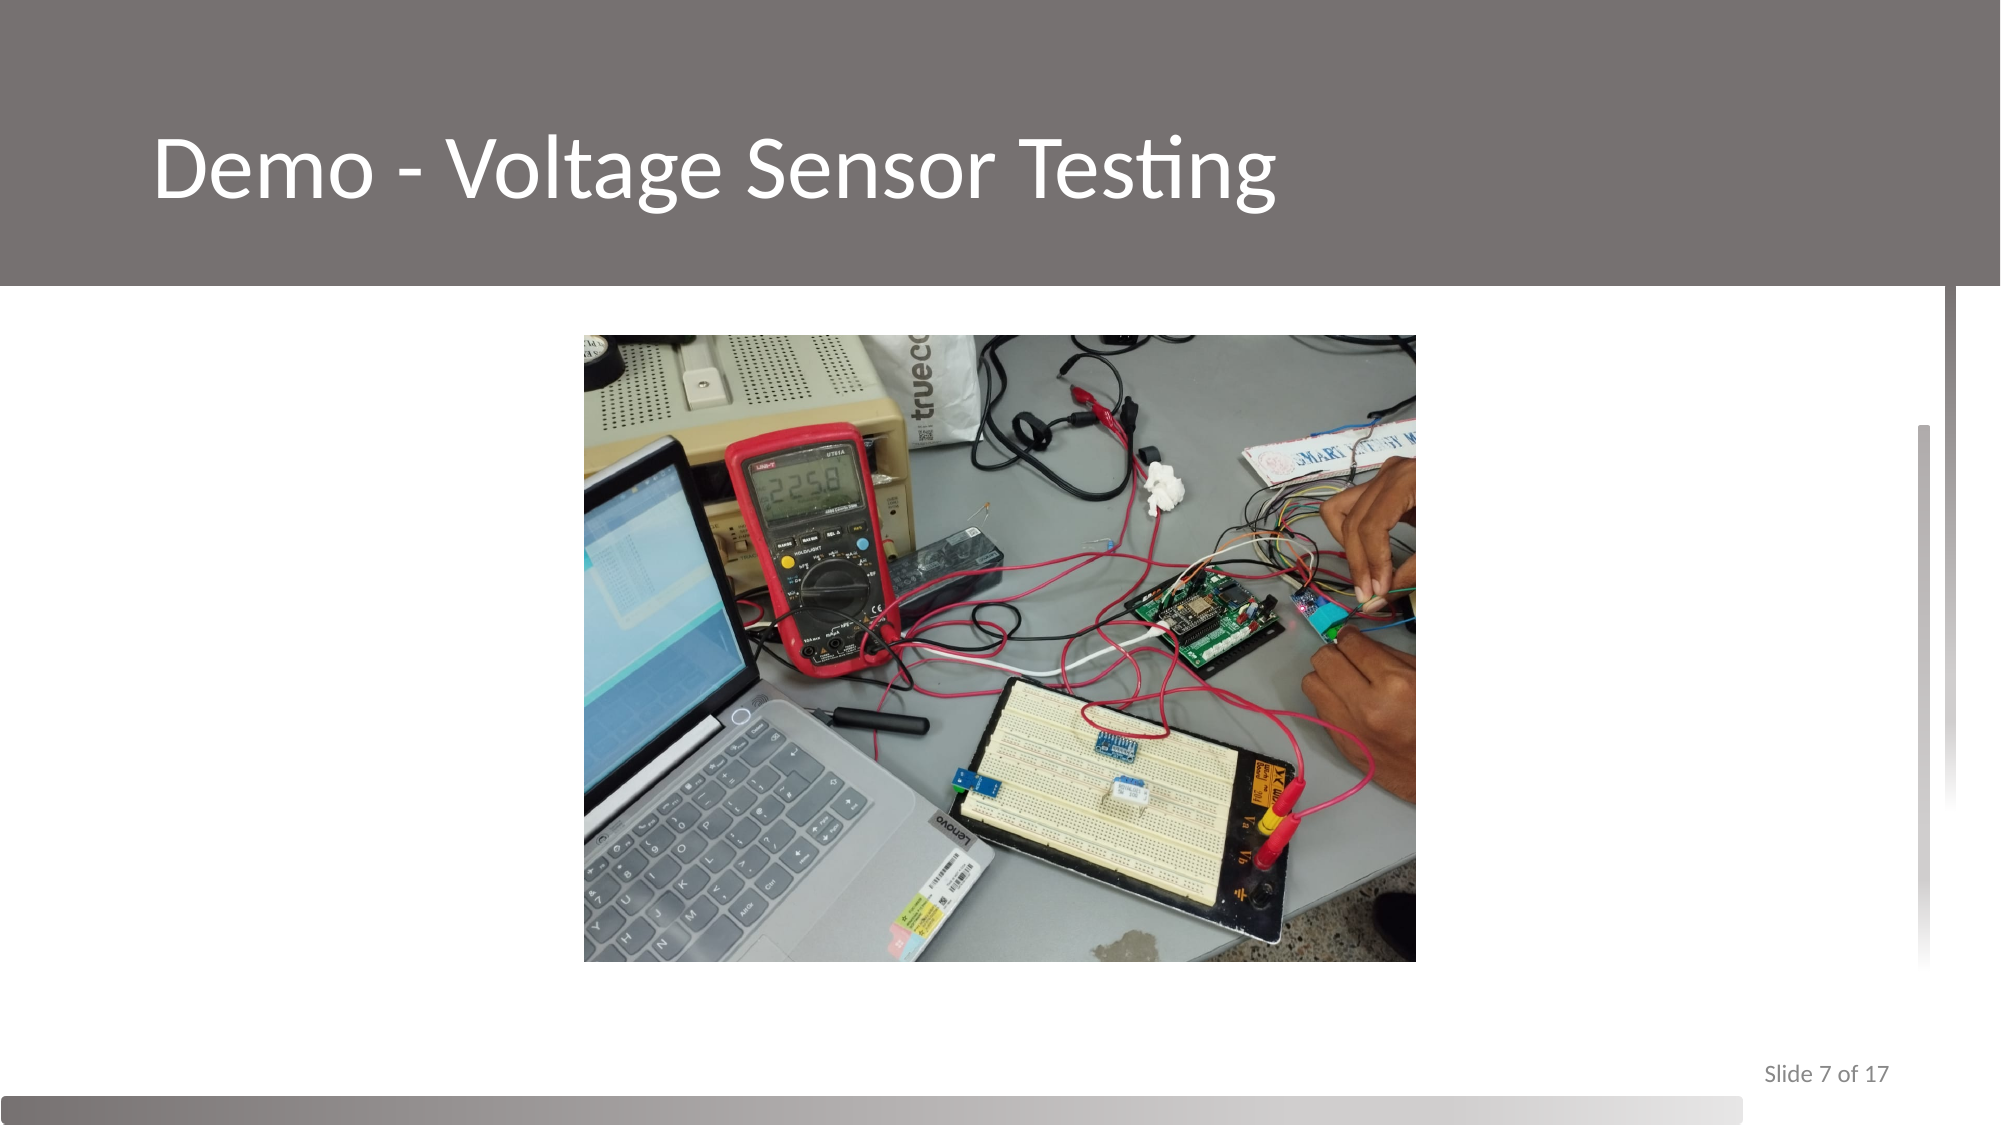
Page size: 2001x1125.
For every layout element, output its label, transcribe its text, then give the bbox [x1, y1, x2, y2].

picture [0, 0, 2001, 1125]
text_box [159, 312, 1371, 378]
title Demo - Voltage Sensor Testing [137, 59, 1863, 278]
slide_number Slide 7 of 17 [1460, 1042, 1911, 1103]
